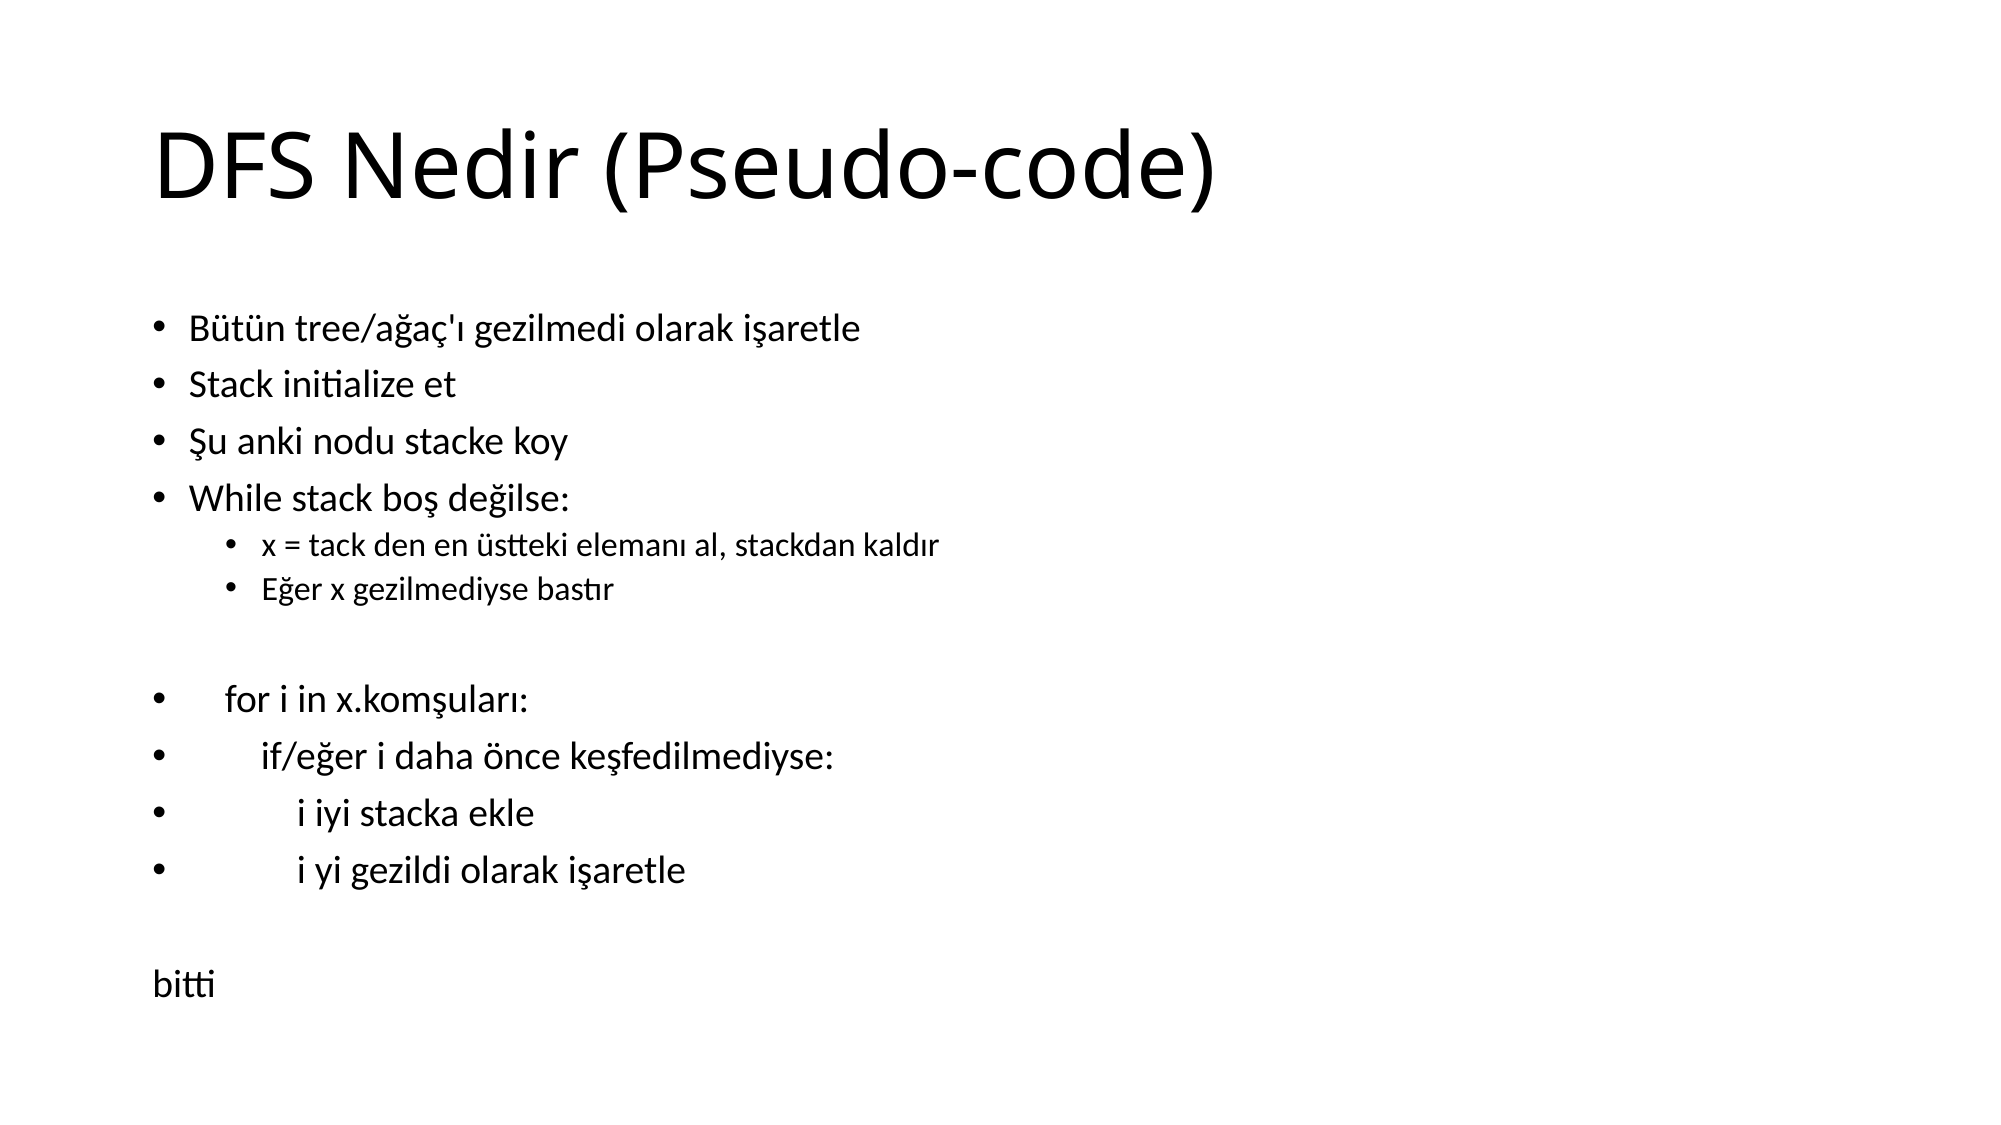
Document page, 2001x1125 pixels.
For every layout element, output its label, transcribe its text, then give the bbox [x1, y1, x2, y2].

list Bütün tree/ağaç'ı gezilmedi olarak işaretle Stack initialize et Şu anki nodu stacke koy While stack boş değilse: x = tack den en üstteki elemanı al, stackdan kaldır Eğer x gezilmediyse bastır for i in x.komşuları: if/eğer i daha önce keşfedilmediyse: i iyi stacka ekle i yi gezildi olarak işaretle bitti [137, 299, 1863, 1014]
title DFS Nedir (Pseudo-code) [137, 59, 1863, 278]
